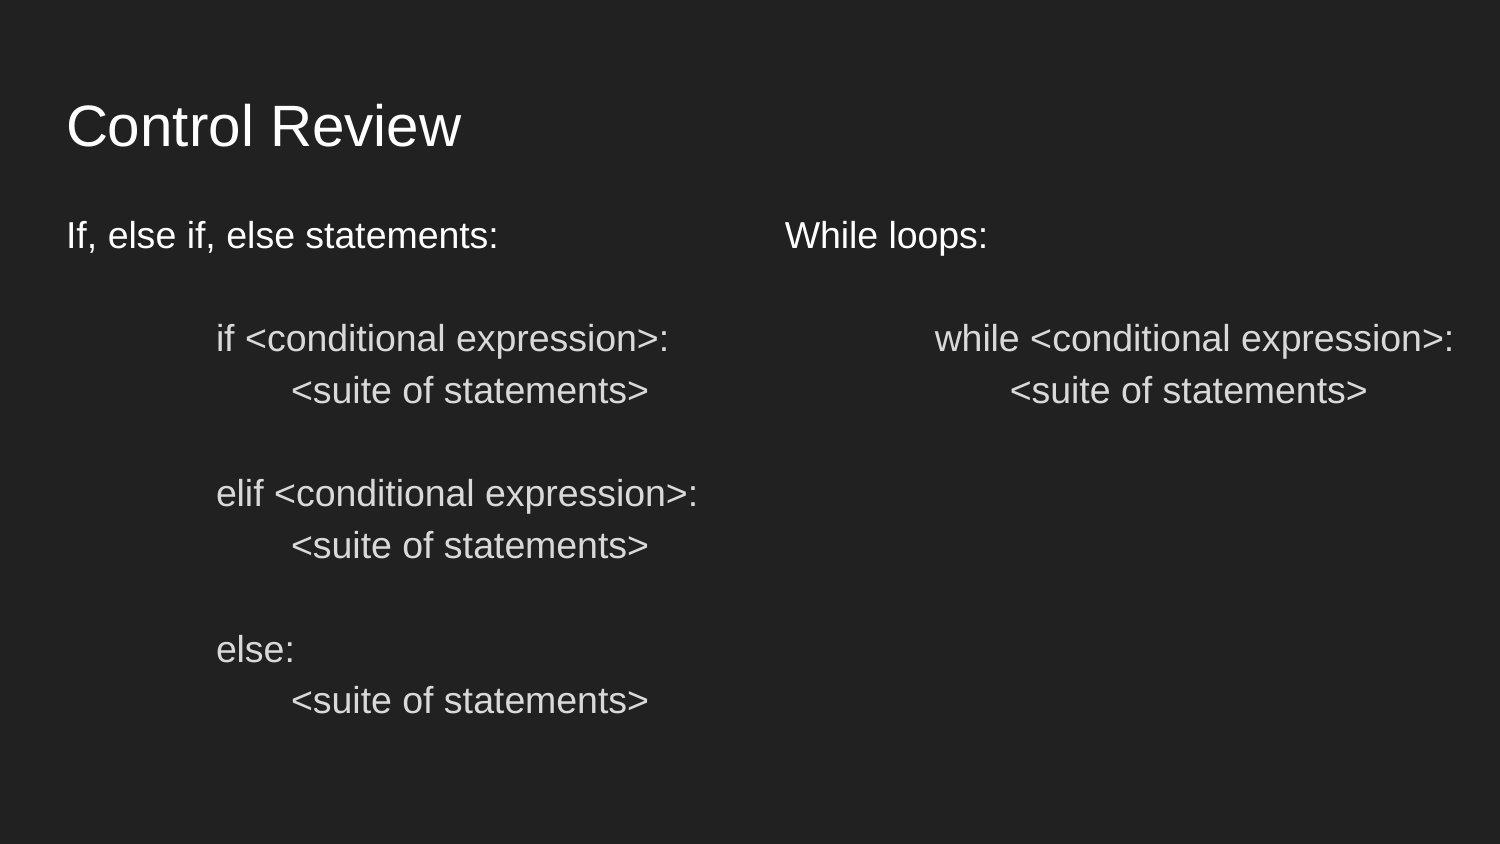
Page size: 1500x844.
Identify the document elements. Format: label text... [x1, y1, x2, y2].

list If, else if, else statements: if <conditional expression>: <suite of statements> elif <conditional expression>: <suite of statements> else: <suite of statements> [51, 189, 750, 750]
list While loops: while <conditional expression>: <suite of statements> [769, 189, 1500, 750]
title Control Review [51, 72, 1449, 167]
